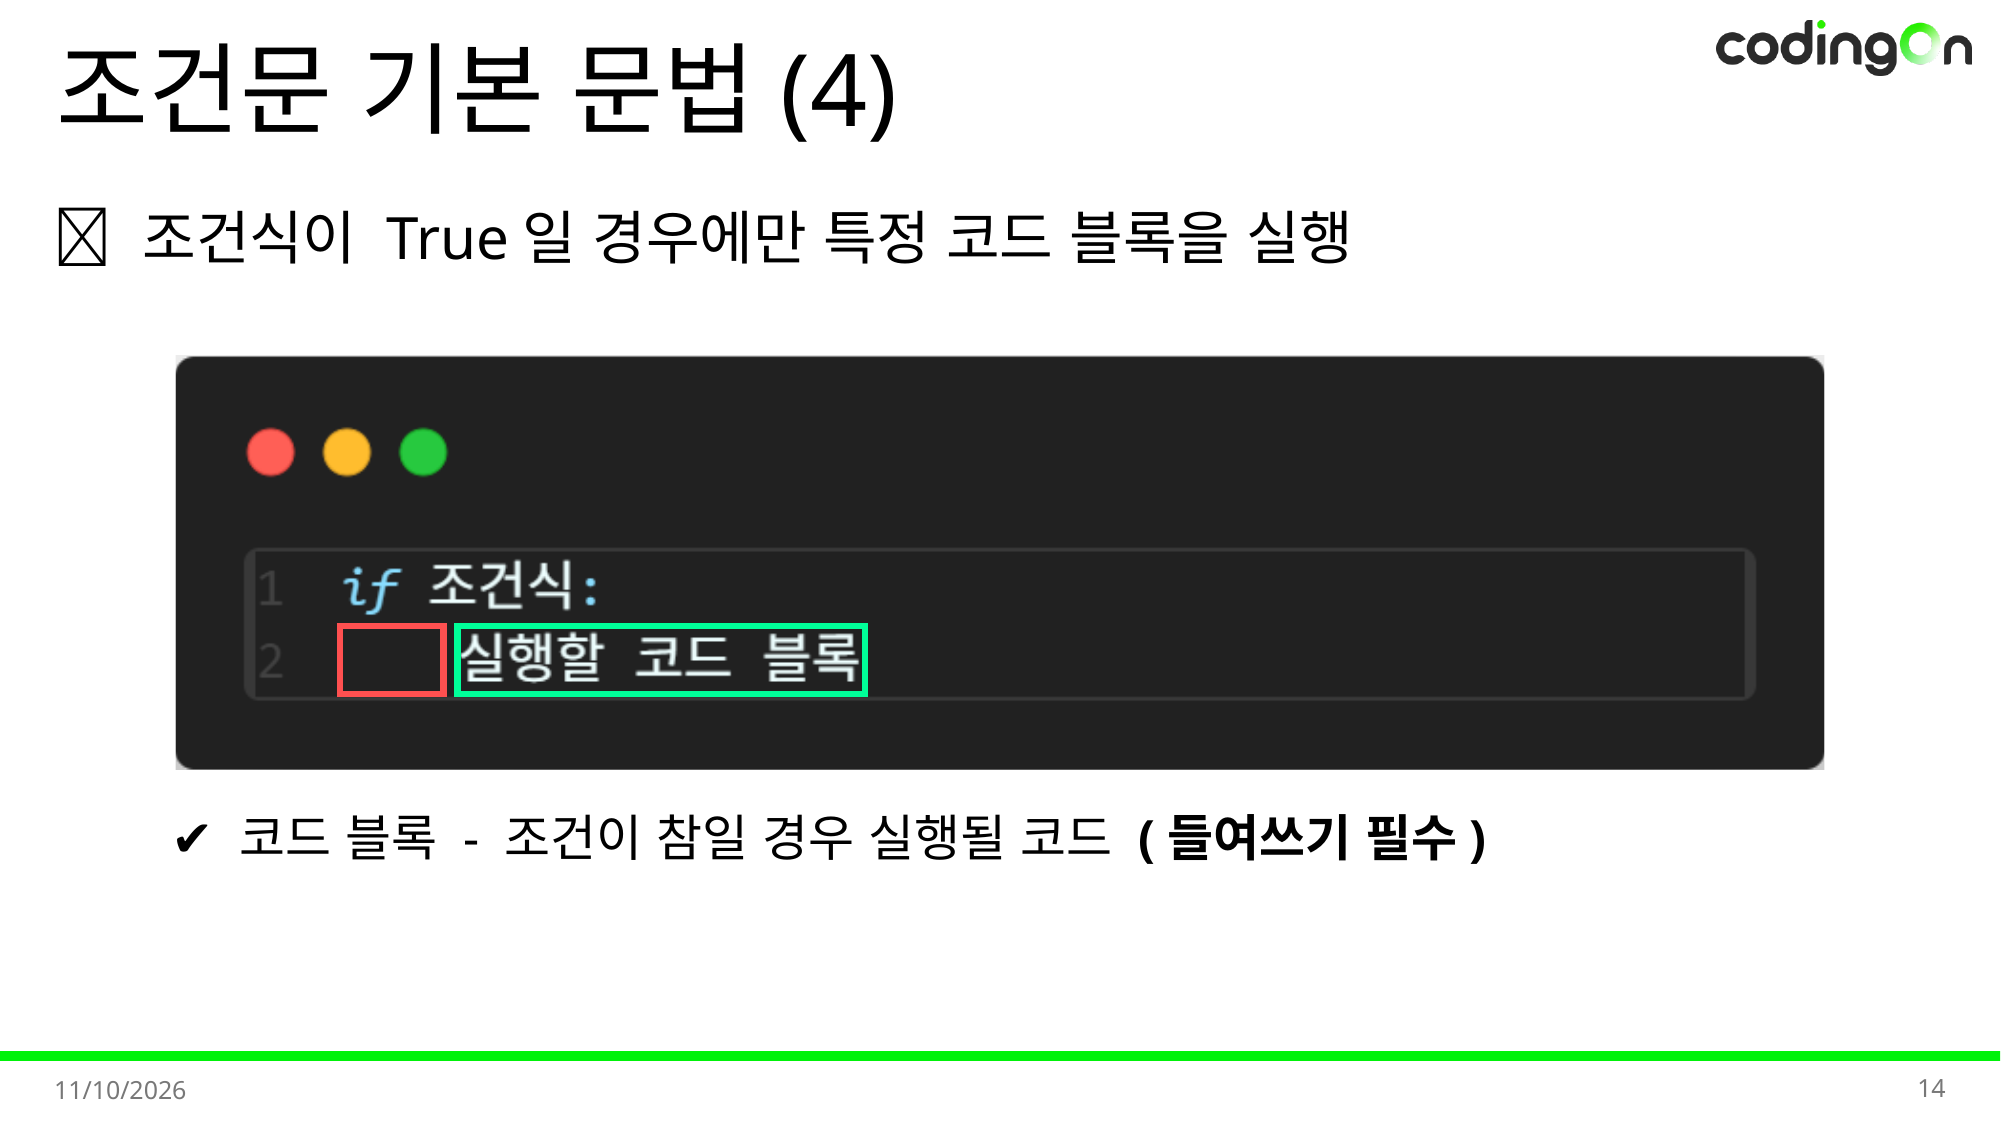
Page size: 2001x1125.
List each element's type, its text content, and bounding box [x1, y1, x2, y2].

text_box 💡 조건식이 True일 경우에만 특정 코드 블록을 실행 [39, 158, 1959, 298]
picture [1767, 20, 1972, 76]
slide_number 14 [1510, 1059, 1961, 1120]
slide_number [39, 1061, 490, 1122]
picture [175, 355, 1825, 770]
text_box ✔️ 코드 블록 - 조건이 참일 경우 실행될 코드 (들여쓰기 필수) [156, 769, 1538, 874]
title 조건문 기본 문법(4) [41, 0, 1767, 158]
